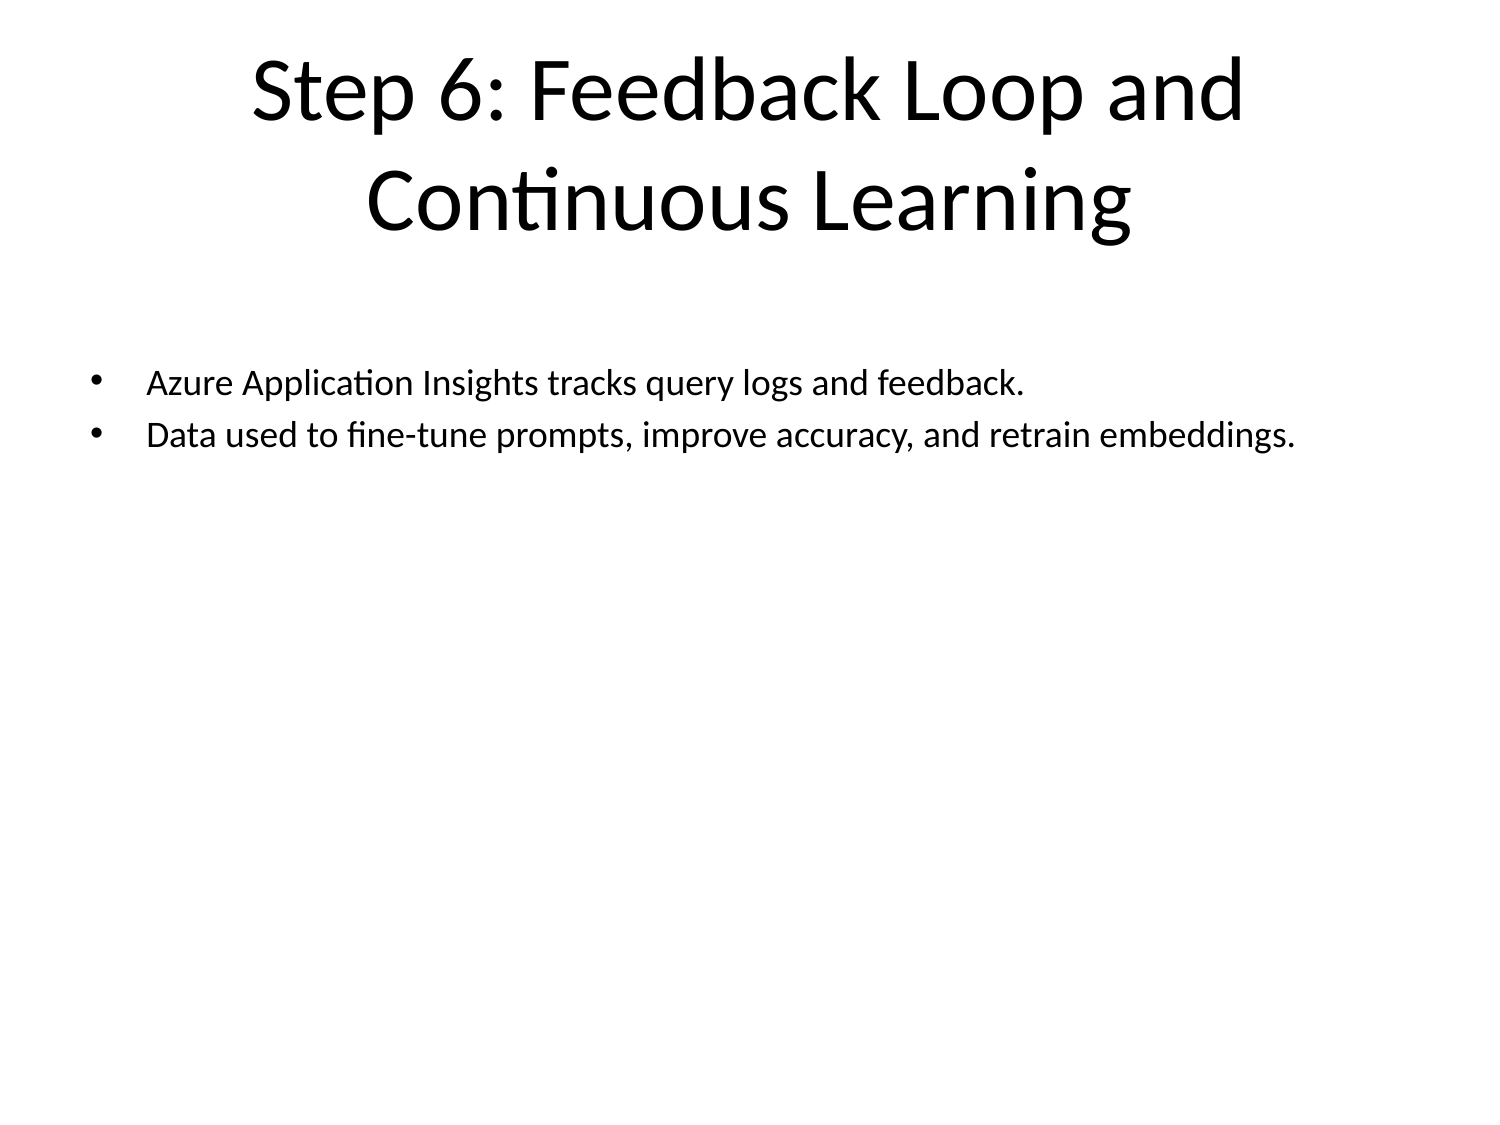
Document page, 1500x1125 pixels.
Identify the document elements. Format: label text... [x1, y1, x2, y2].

title Step 6: Feedback Loop and Continuous Learning [75, 45, 1425, 233]
list Azure Application Insights tracks query logs and feedback. Data used to fine-tune prompts, improve accuracy, and retrain embeddings. [75, 262, 1425, 1005]
